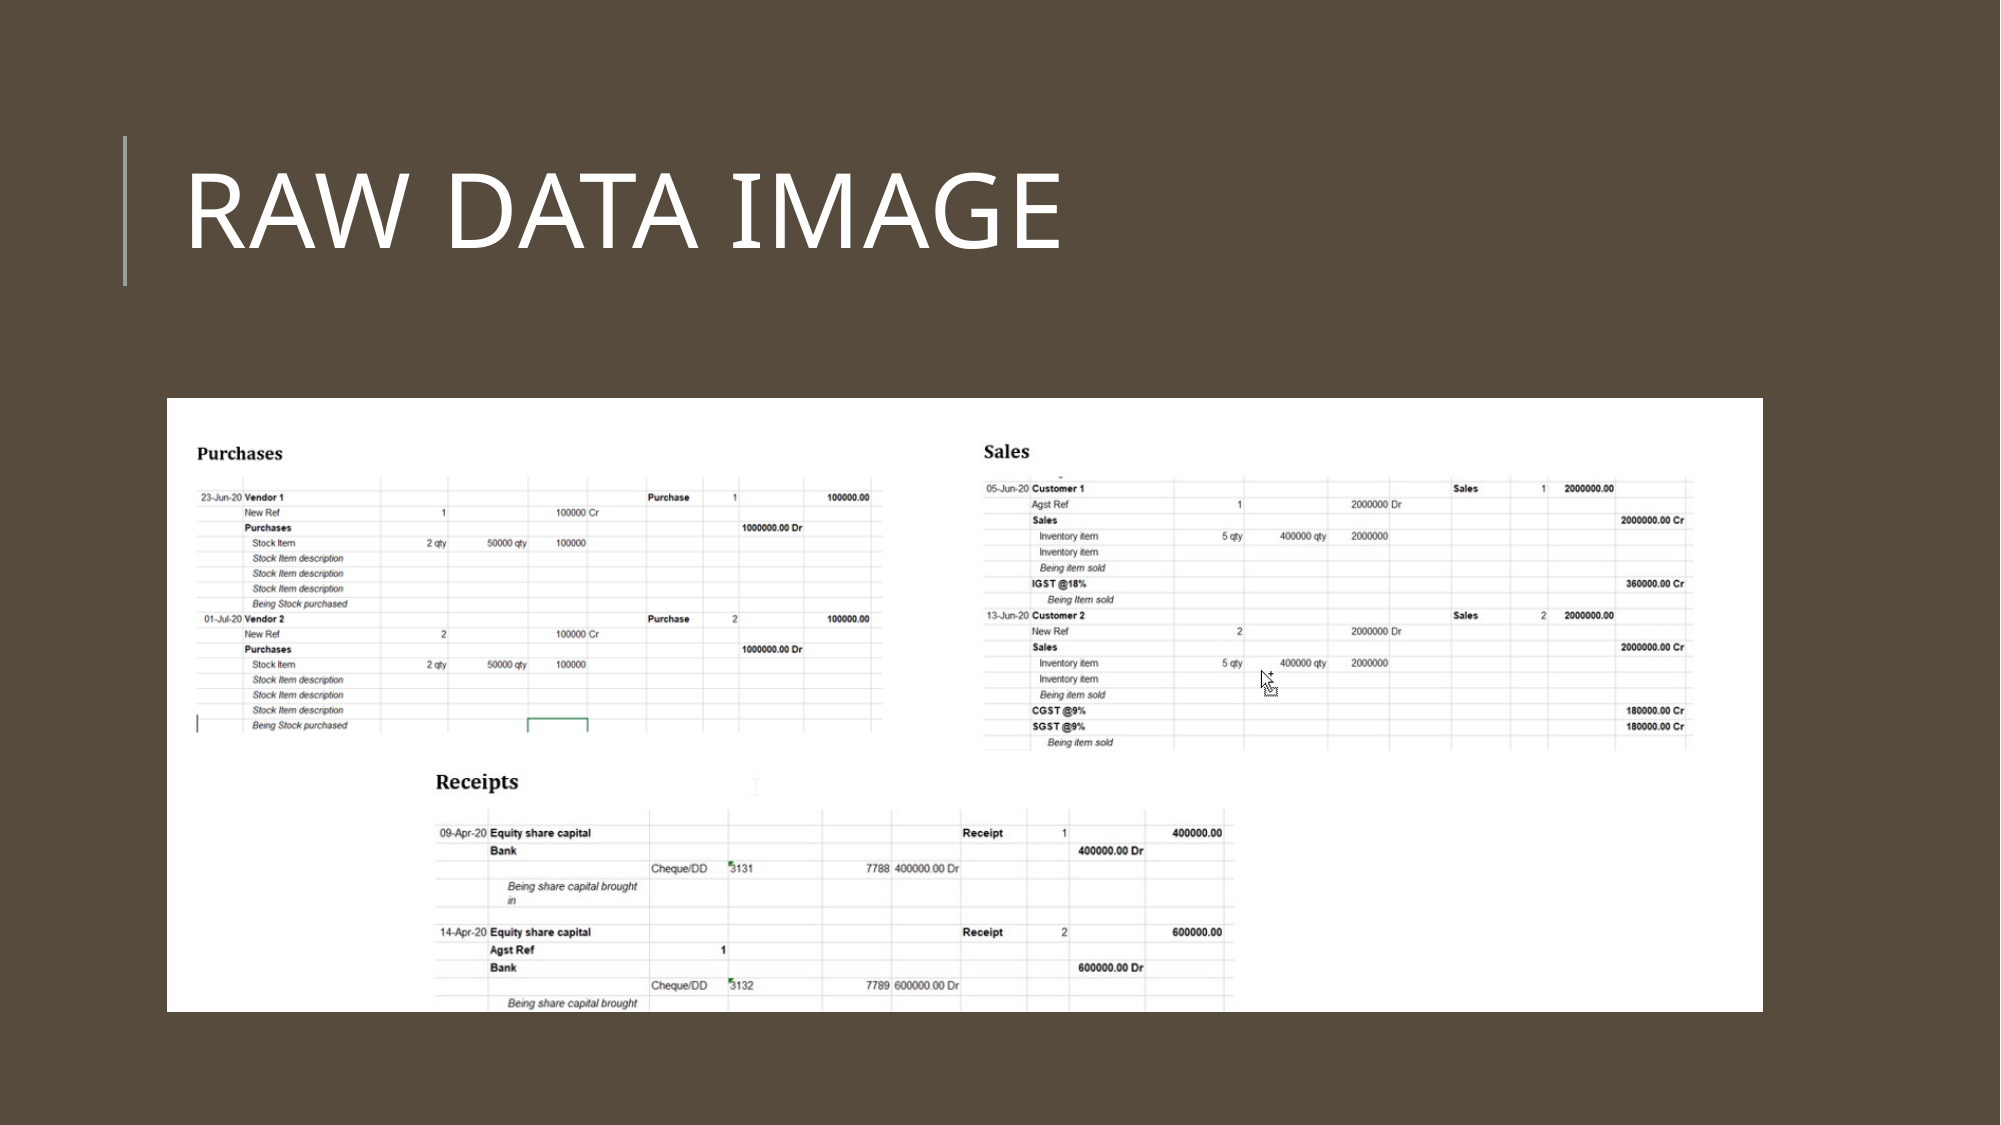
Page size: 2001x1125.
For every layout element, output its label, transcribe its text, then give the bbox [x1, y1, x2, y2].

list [167, 398, 1763, 1012]
title Raw Data Image [168, 96, 1763, 342]
